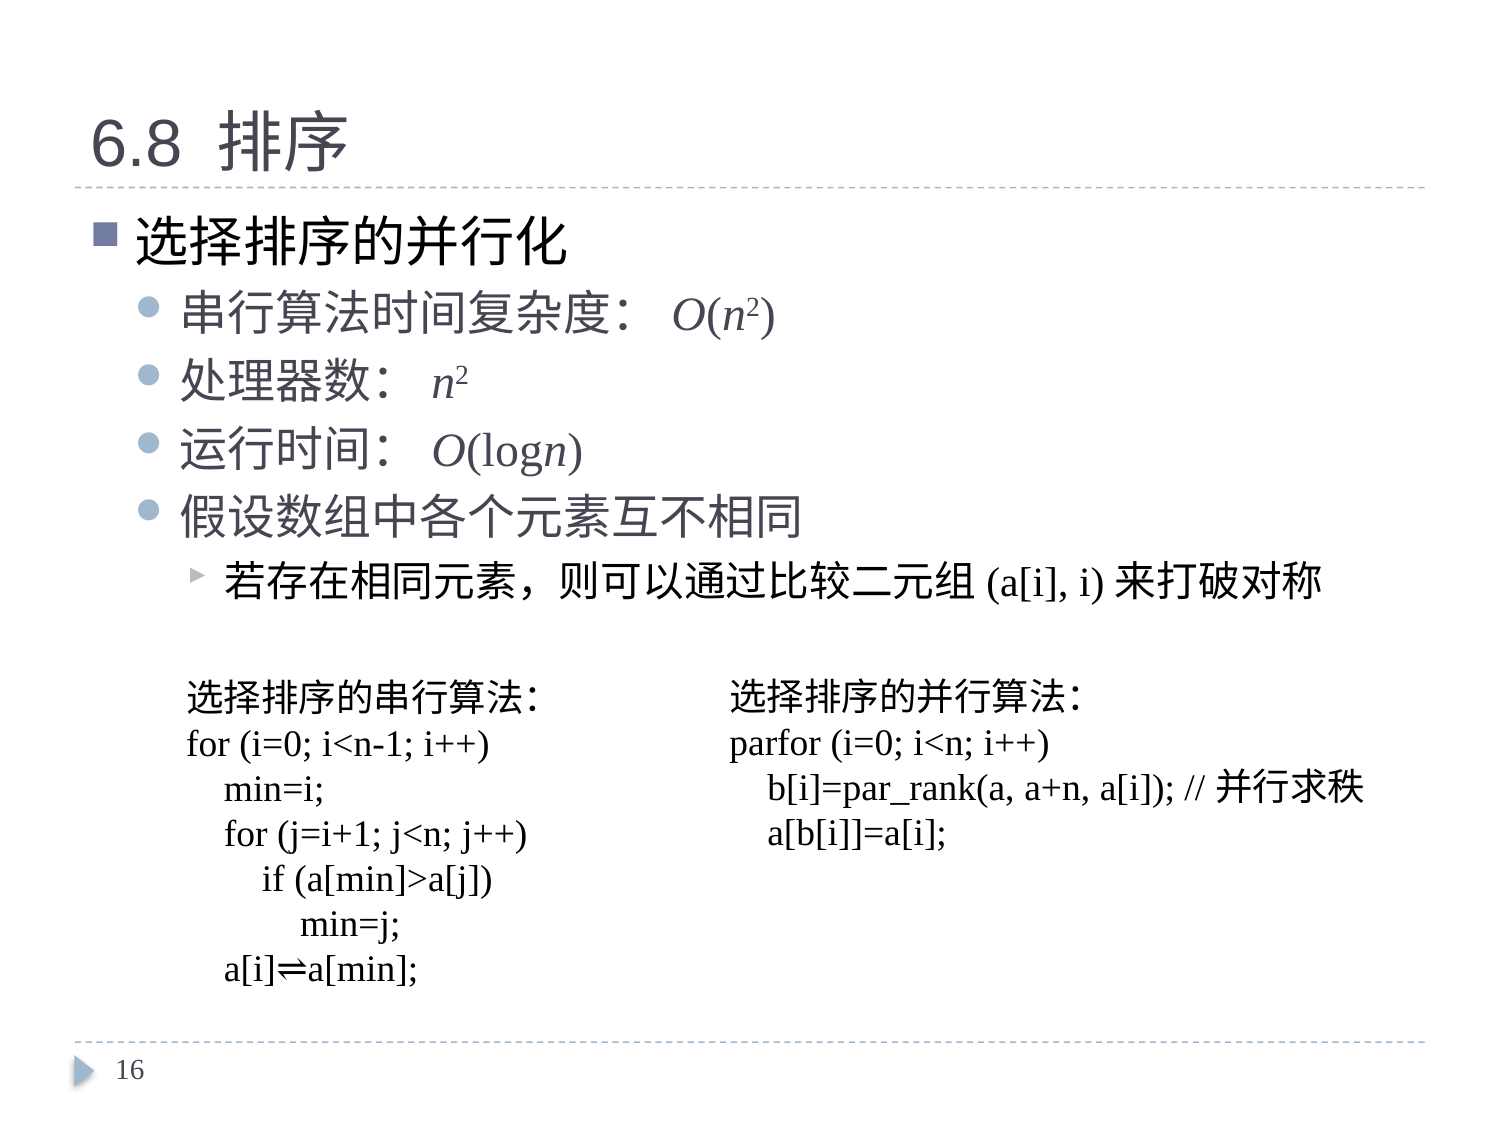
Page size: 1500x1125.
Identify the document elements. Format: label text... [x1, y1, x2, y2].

list 选择排序的并行化 串行算法时间复杂度：O(n2) 处理器数：n2 运行时间：O(logn) 假设数组中各个元素互不相同 若存在相同元素，则可以通过比较二元组(a[i], i)来打破对称 [74, 199, 1426, 1011]
text_box 选择排序的串行算法： for (i=0; i<n-1; i++) min=i; for (j=i+1; j<n; j++) if (a[min]>a[j]) min=j; a[i]⇌a[min]; [171, 666, 680, 996]
slide_number 16 [100, 1042, 426, 1103]
title 6.8 排序 [74, 24, 1426, 188]
text_box 选择排序的并行算法： parfor (i=0; i<n; i++) b[i]=par_rank(a, a+n, a[i]); //并行求秩 a[b[i]]=a[i]; [714, 665, 1400, 861]
